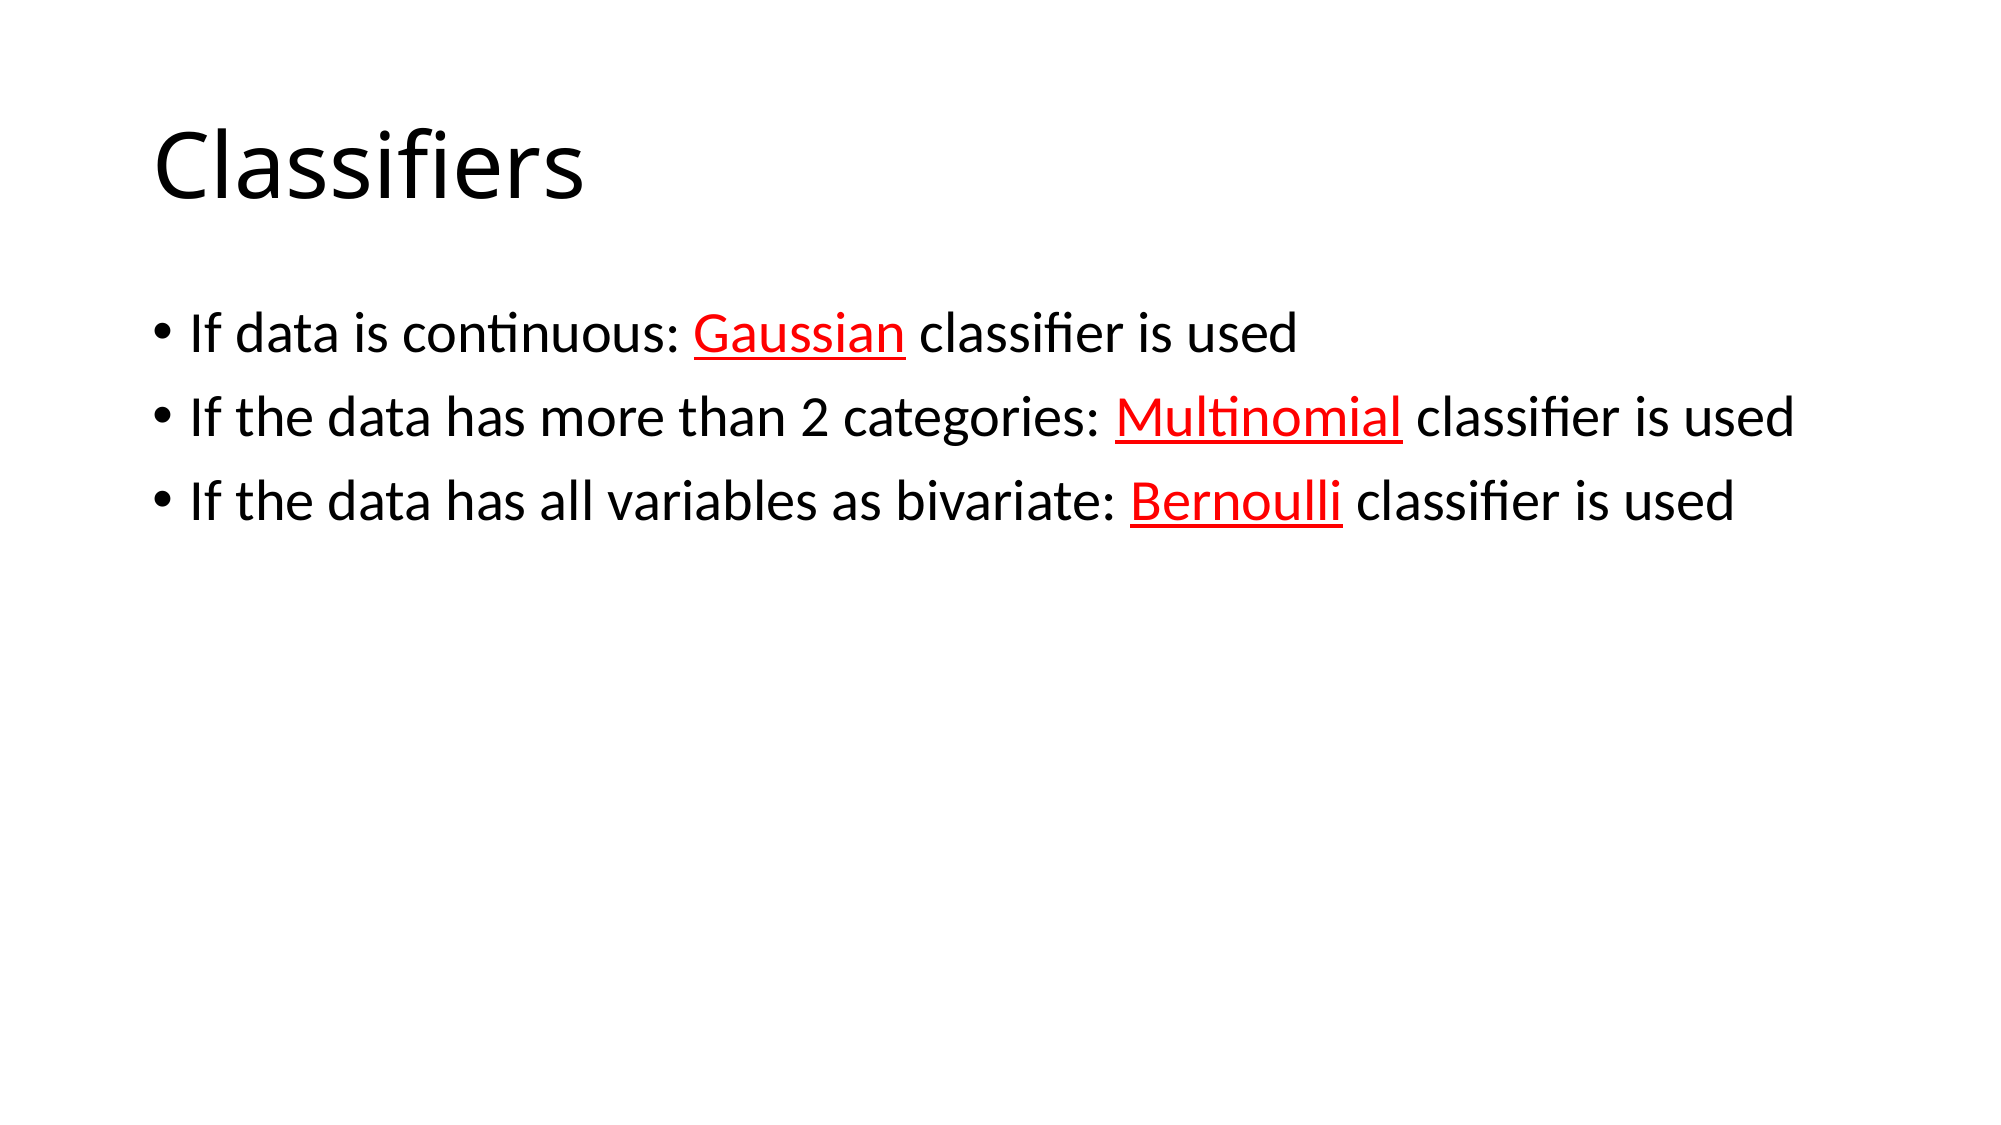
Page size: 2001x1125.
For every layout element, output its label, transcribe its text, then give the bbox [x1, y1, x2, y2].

list If data is continuous: Gaussian classifier is used If the data has more than 2 categories: Multinomial classifier is used If the data has all variables as bivariate: Bernoulli classifier is used [137, 295, 1863, 1009]
title Classifiers [137, 59, 1863, 278]
